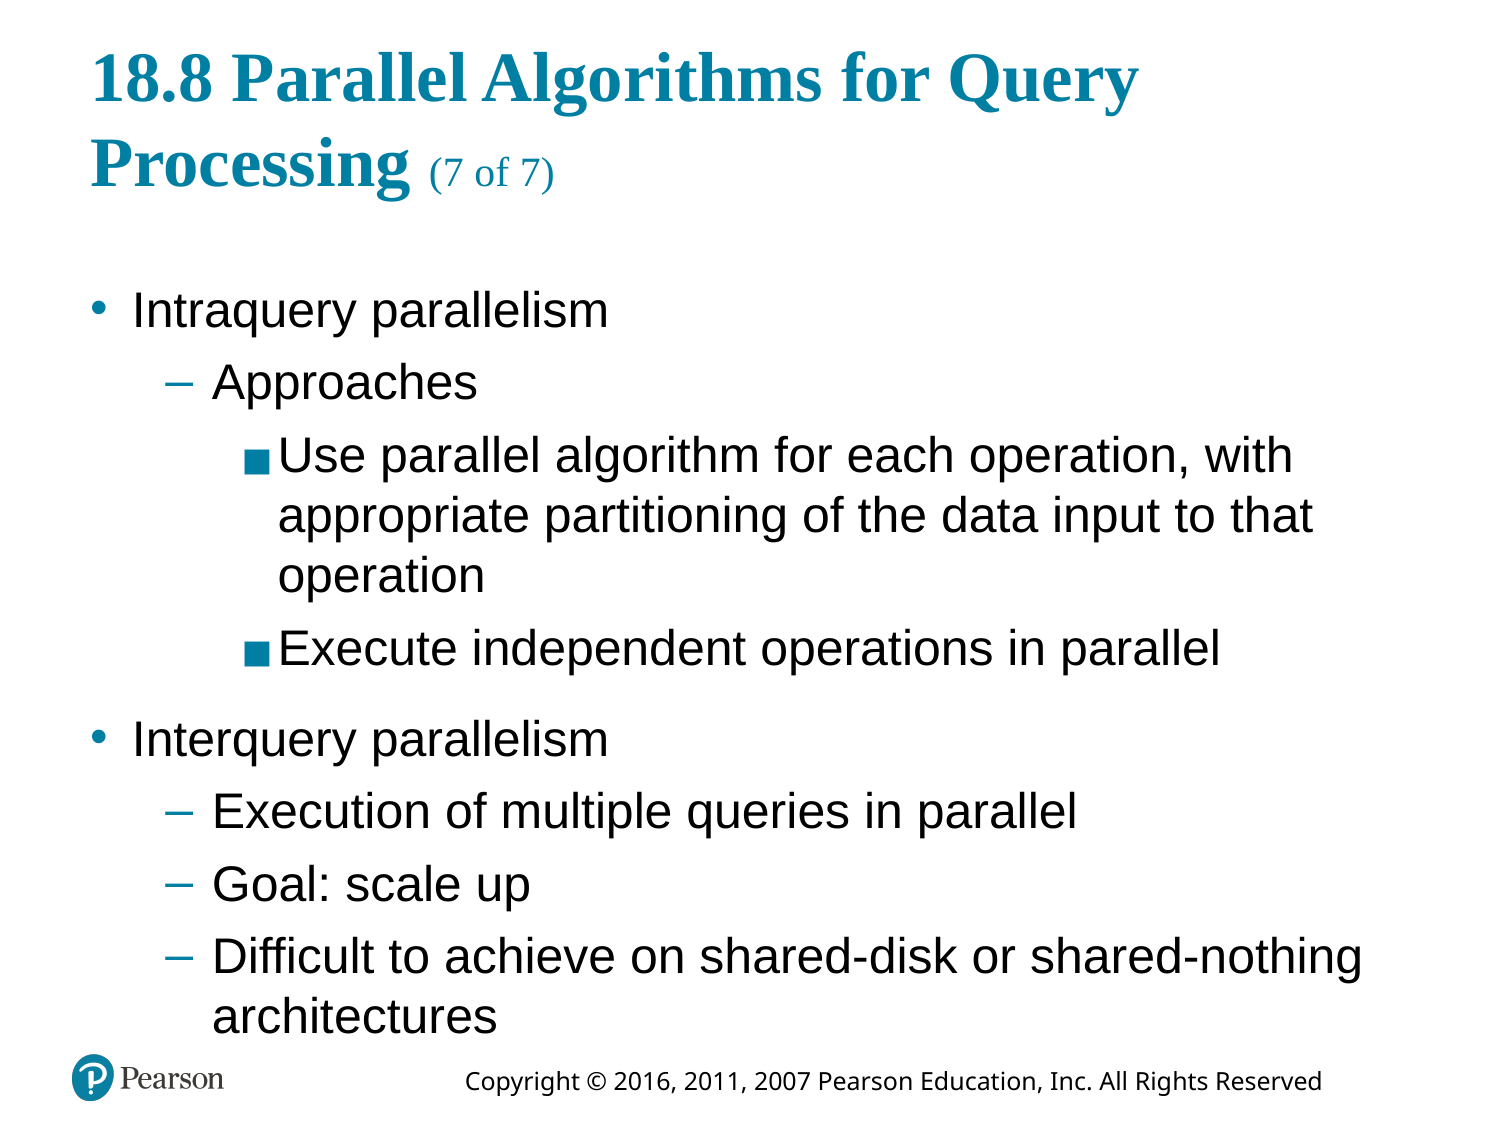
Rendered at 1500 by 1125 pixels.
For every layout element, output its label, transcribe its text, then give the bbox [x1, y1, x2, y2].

list Intraquery parallelism Approaches Use parallel algorithm for each operation, with appropriate partitioning of the data input to that operation Execute independent operations in parallel Interquery parallelism Execution of multiple queries in parallel Goal: scale up Difficult to achieve on shared-disk or shared-nothing architectures [75, 262, 1425, 1005]
picture [80, 1063, 106, 1088]
picture [72, 1087, 83, 1101]
picture [72, 1054, 88, 1070]
picture [98, 1054, 224, 1101]
title 18.8 Parallel Algorithms for Query Processing (7 of 7) [75, 35, 1425, 216]
